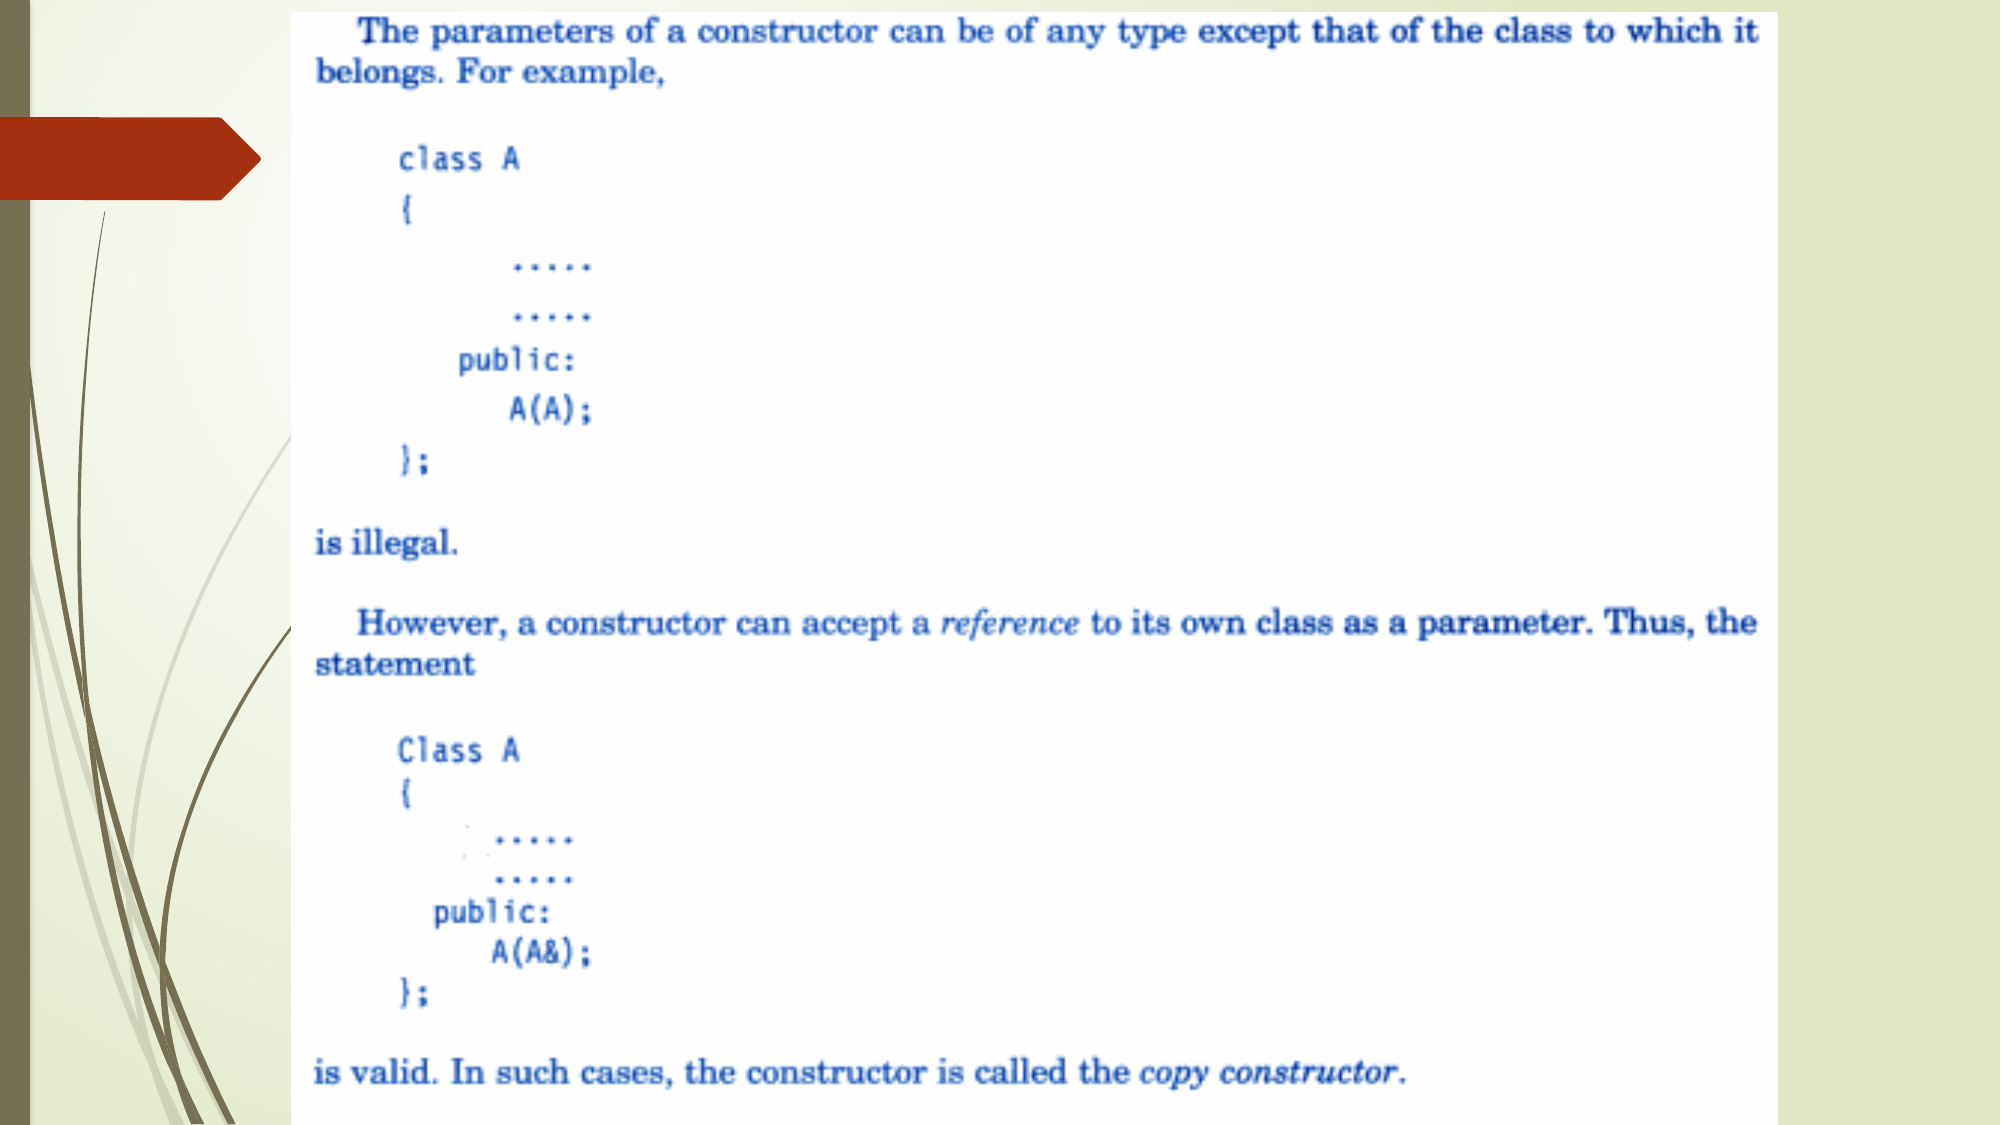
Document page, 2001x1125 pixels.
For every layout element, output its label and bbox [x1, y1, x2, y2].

picture [290, 12, 1778, 1125]
